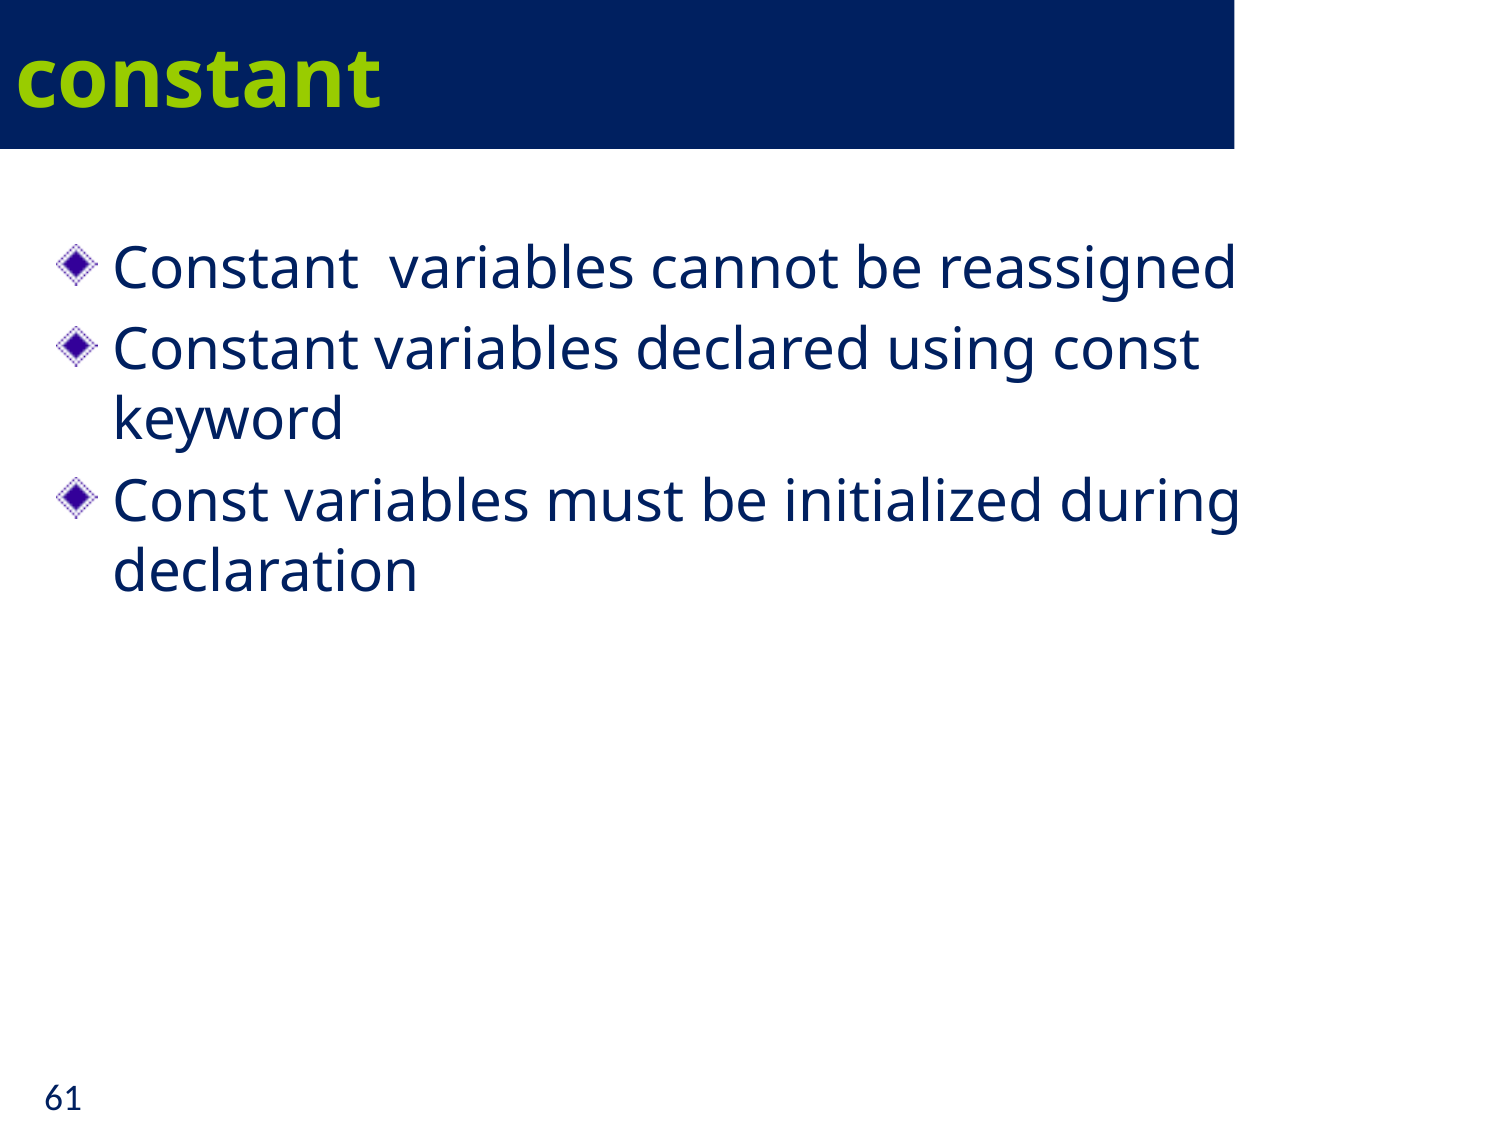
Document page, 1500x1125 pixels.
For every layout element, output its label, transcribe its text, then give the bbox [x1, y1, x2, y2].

picture [56, 326, 98, 367]
list Constant variables cannot be reassigned Constant variables declared using const keyword Const variables must be initialized during declaration [41, 160, 1392, 904]
picture [56, 477, 98, 519]
slide_number 61 [29, 1065, 124, 1125]
picture [56, 244, 98, 286]
title constant [0, 0, 1235, 149]
